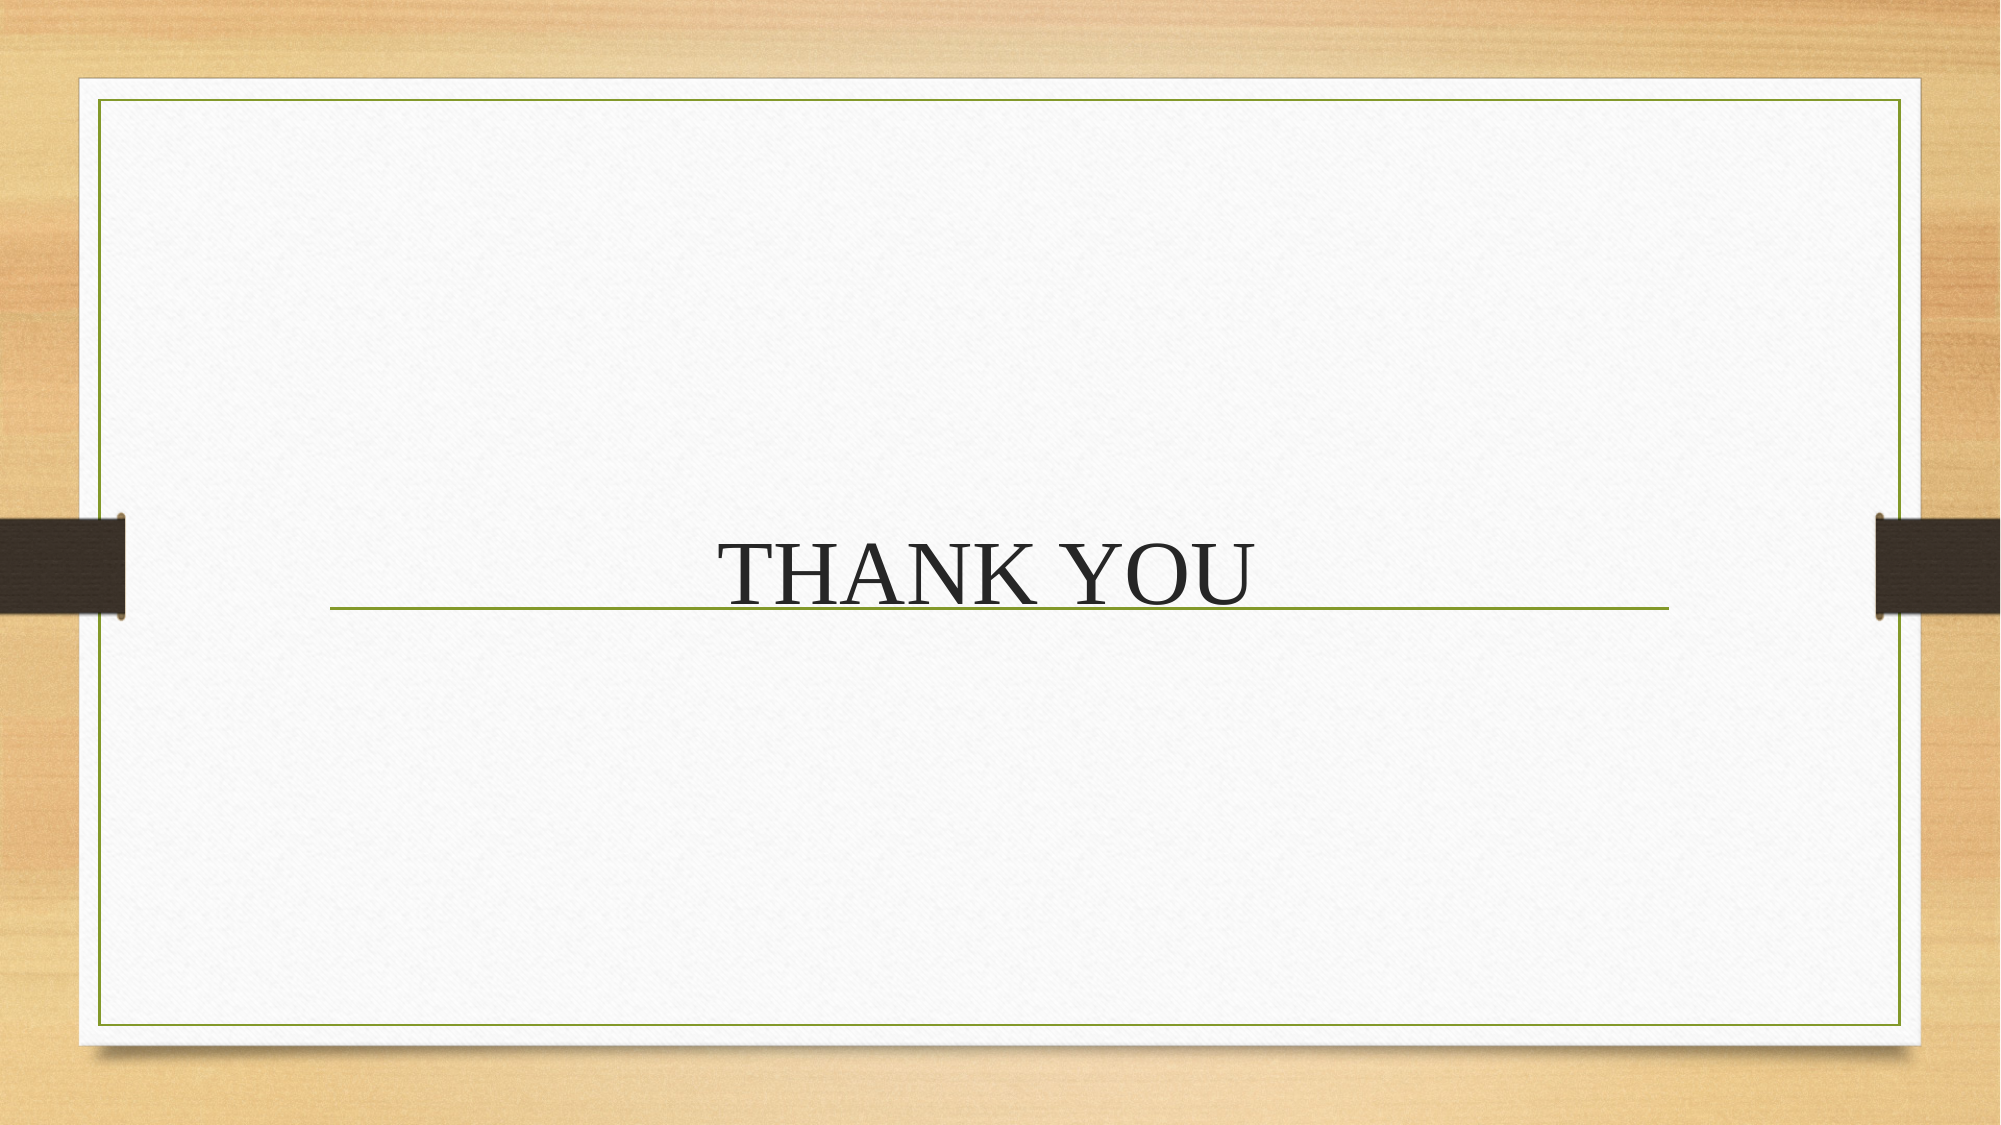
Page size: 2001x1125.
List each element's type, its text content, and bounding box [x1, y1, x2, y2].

picture [0, 0, 2001, 1125]
title THANK YOU [318, 331, 1657, 631]
